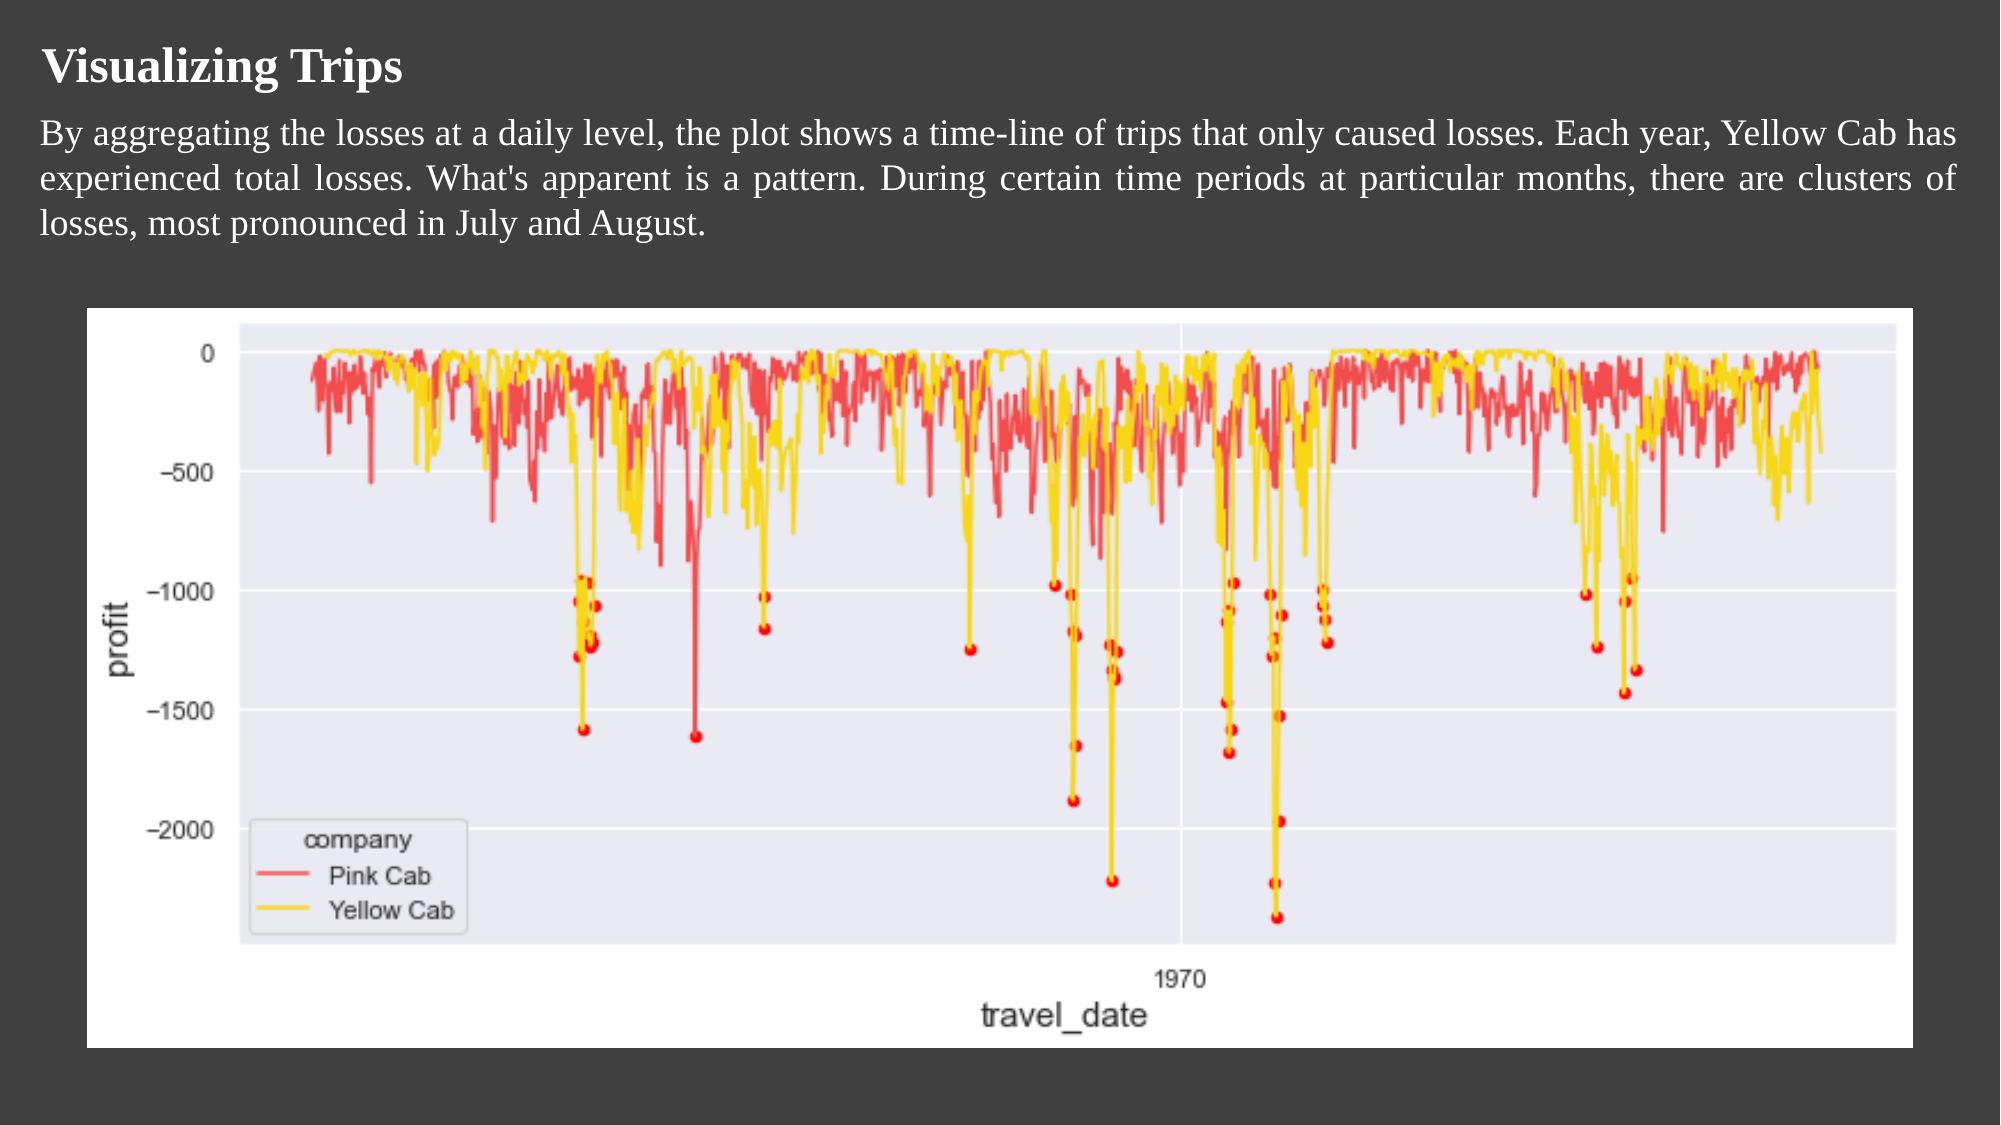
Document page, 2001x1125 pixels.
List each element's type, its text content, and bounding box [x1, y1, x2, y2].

text_box Visualizing Trips [26, 24, 419, 100]
text_box By aggregating the losses at a daily level, the plot shows a time-line of trips that only caused losses. Each year, Yellow Cab has experienced total losses. What's apparent is a pattern. During certain time periods at particular months, there are clusters of losses, most pronounced in July and August. [24, 100, 1975, 251]
picture [87, 308, 1913, 1048]
